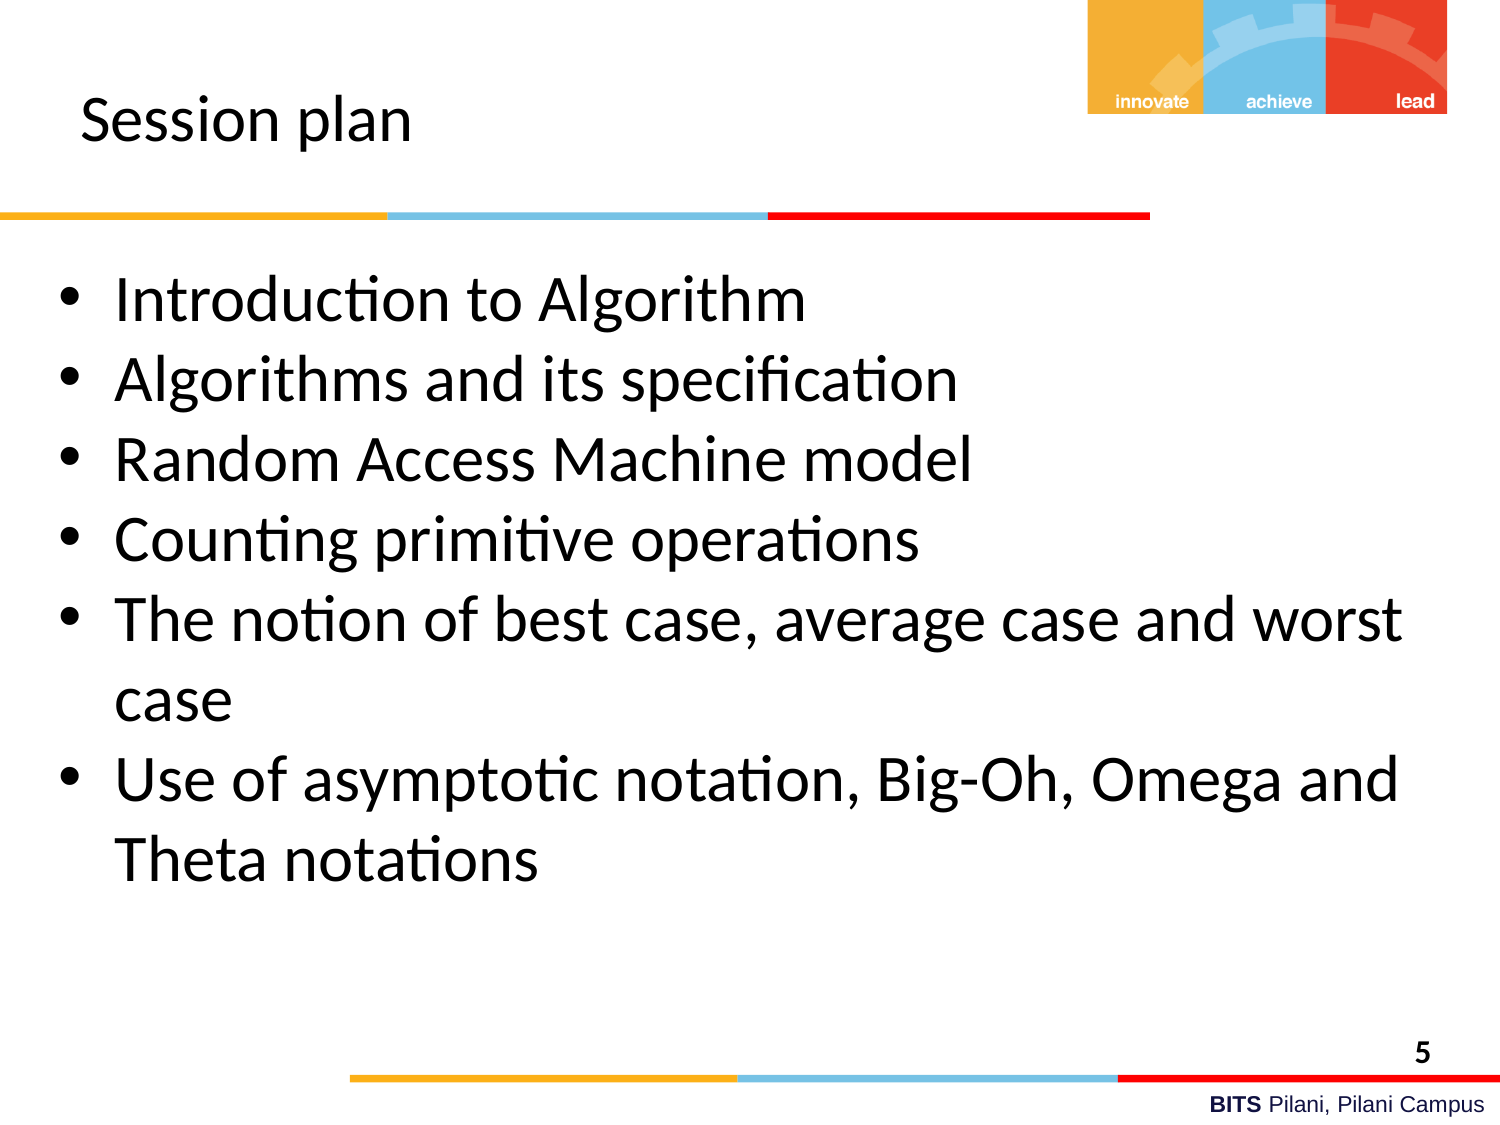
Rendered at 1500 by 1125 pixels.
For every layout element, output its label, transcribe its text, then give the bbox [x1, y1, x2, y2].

title Session plan [64, 45, 1069, 185]
slide_number 5 [1399, 1023, 1500, 1072]
picture [1087, 0, 1448, 114]
list Introduction to Algorithm Algorithms and its specification Random Access Machine model Counting primitive operations The notion of best case, average case and worst case Use of asymptotic notation, Big-Oh, Omega and Theta notations [25, 247, 1475, 991]
